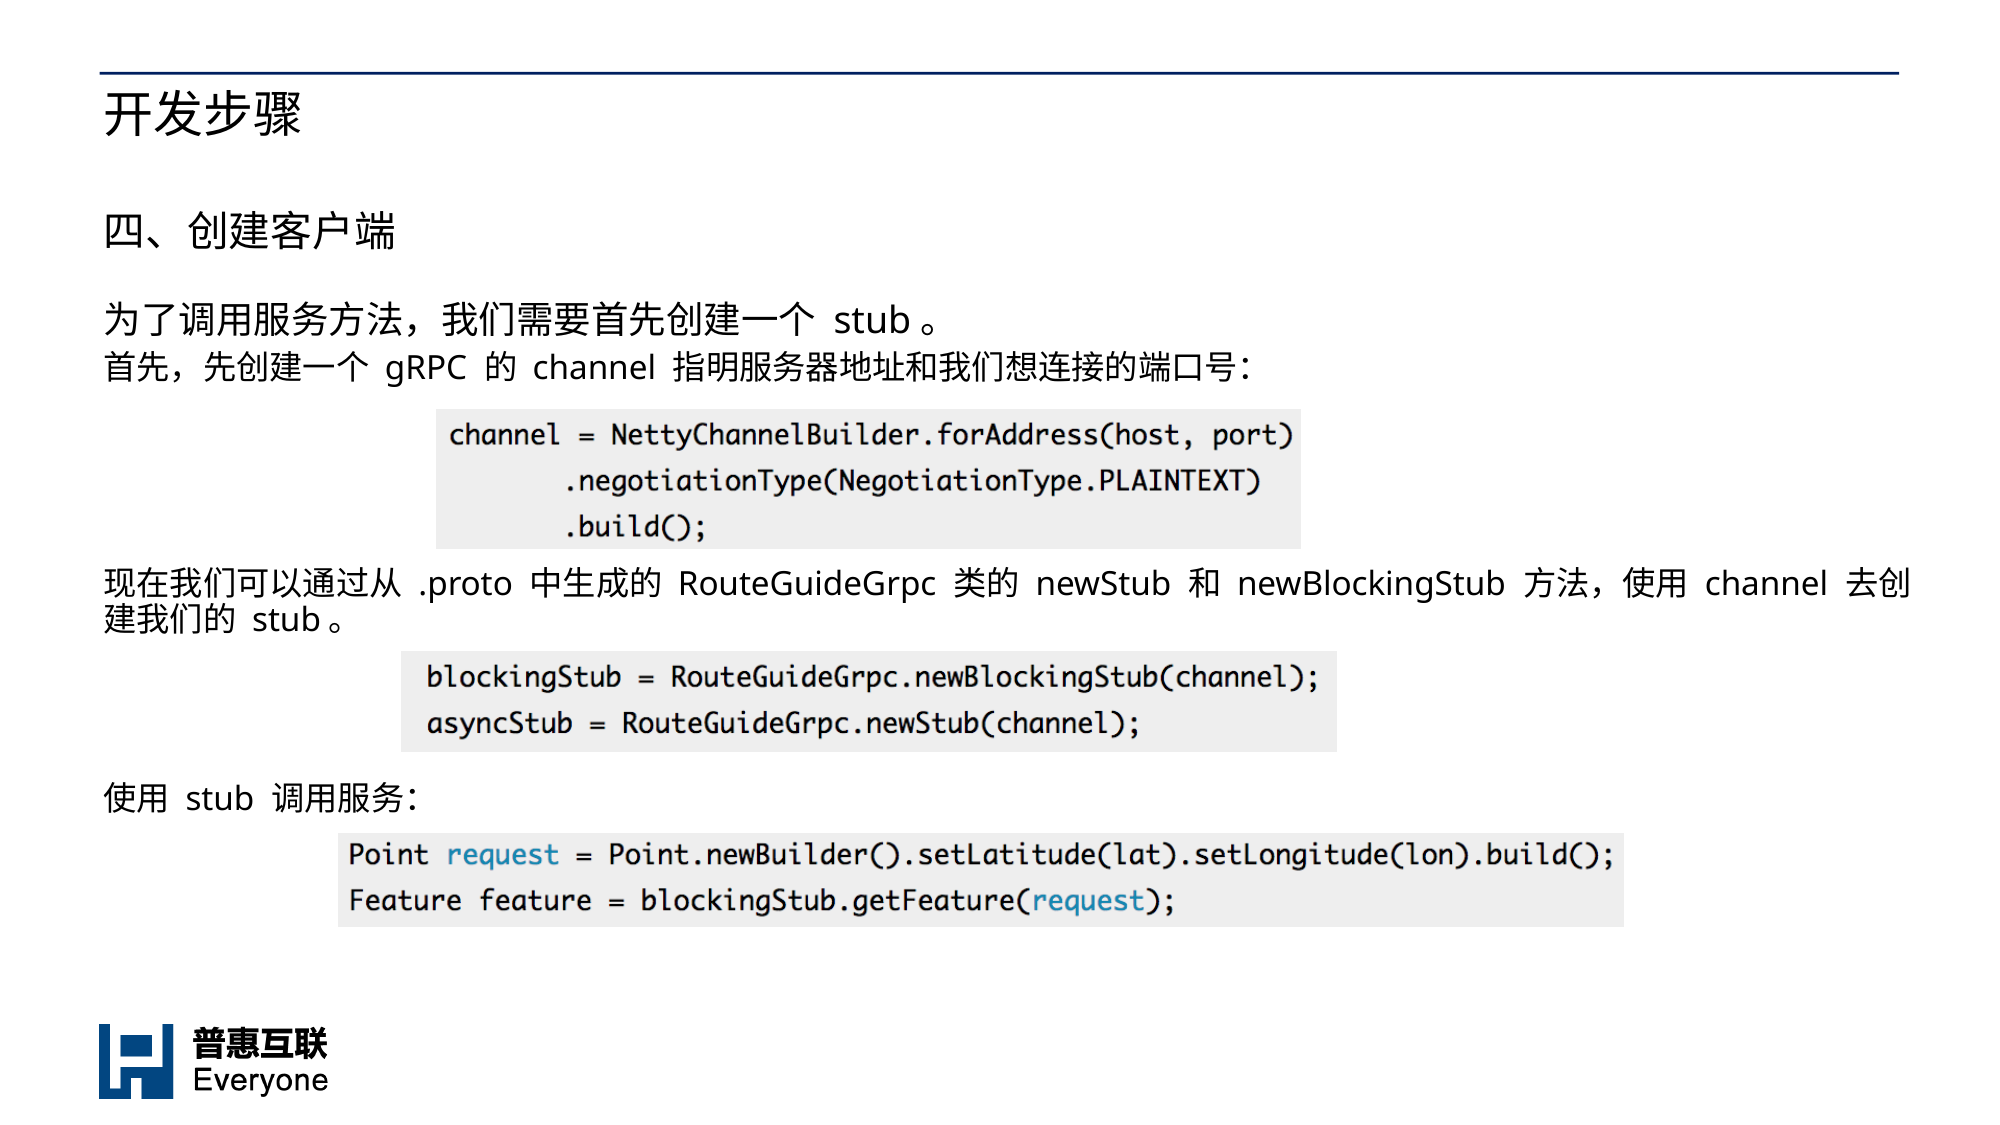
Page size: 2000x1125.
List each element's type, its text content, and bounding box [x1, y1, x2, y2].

picture [337, 833, 1624, 928]
text_box 四、创建客户端 为了调用服务方法，我们需要首先创建一个 stub。 首先，先创建一个 gRPC 的 channel 指明服务器地址和我们想连接的端口号： 现在我们可以通过从 .proto 中生成的 RouteGuideGrpc 类的 newStub 和 newBlockingStub 方法，使用 channel 去创建我们的 stub。 使用 stub 调用服务： [103, 210, 1931, 1019]
picture [99, 1024, 328, 1099]
picture [436, 409, 1301, 549]
picture [400, 651, 1337, 752]
title 开发步骤 [103, 88, 1903, 210]
